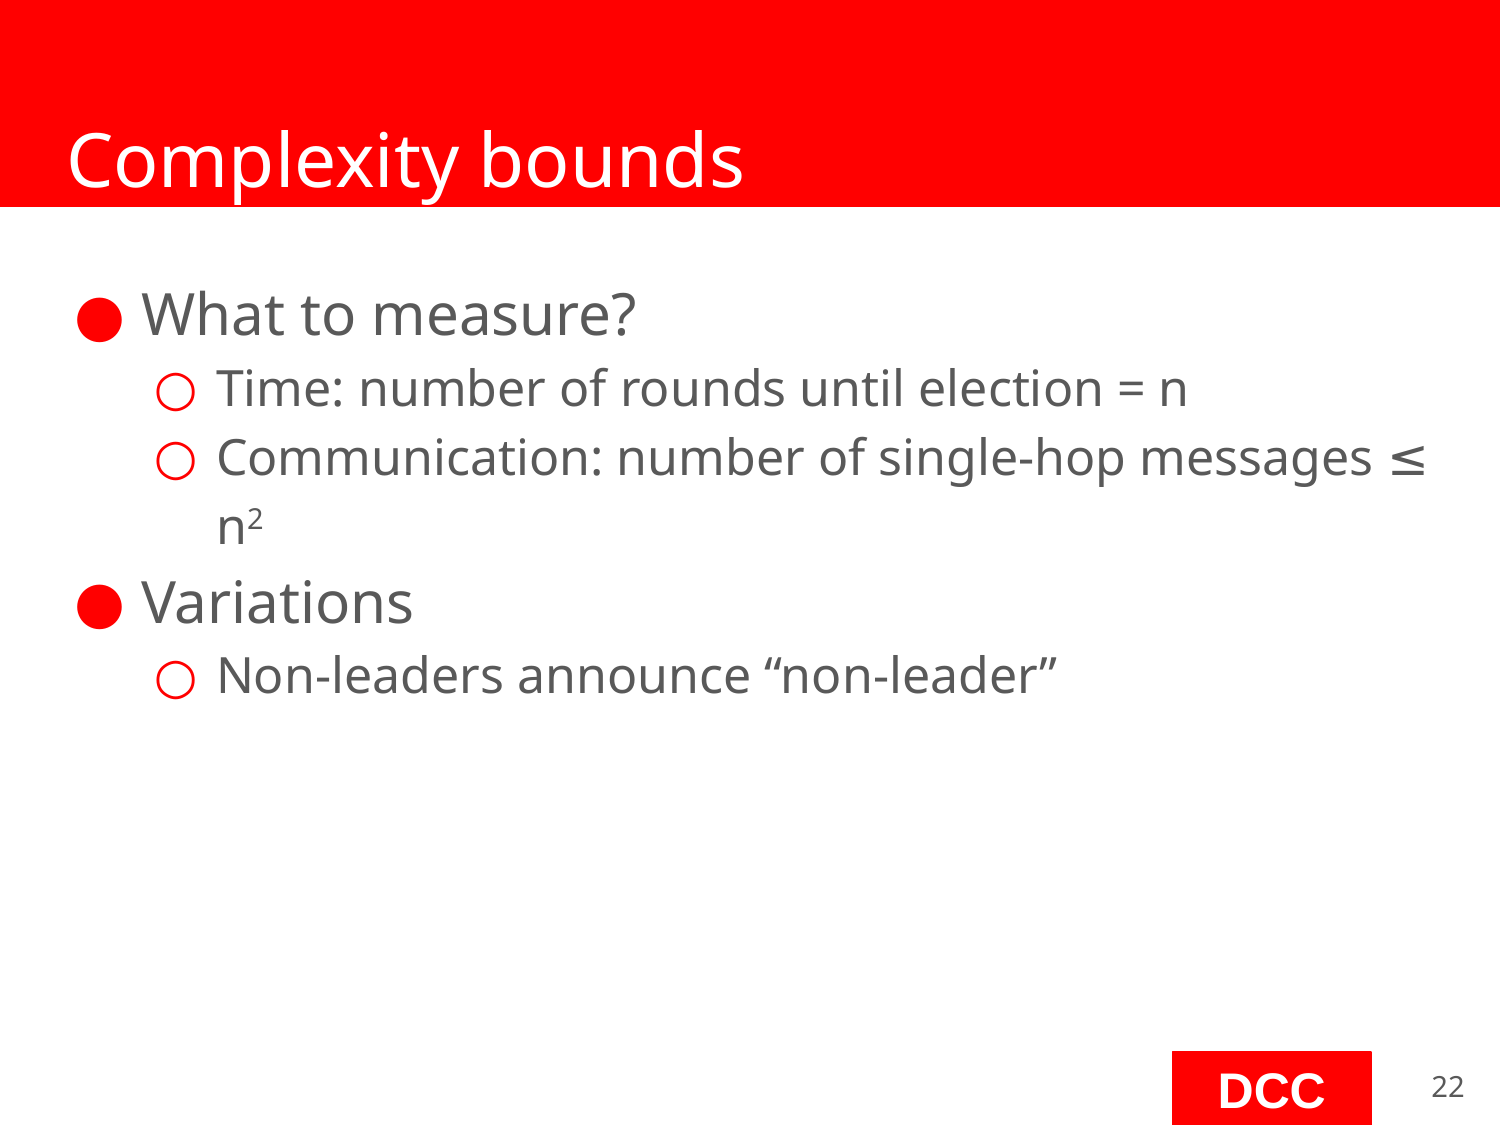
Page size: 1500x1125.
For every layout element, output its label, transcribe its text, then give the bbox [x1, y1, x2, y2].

list What to measure? Time: number of rounds until election = n Communication: number of single-hop messages ≤ n2 Variations Non-leaders announce “non-leader” [51, 252, 1480, 1000]
slide_number ‹#› [1389, 1044, 1480, 1125]
title Complexity bounds [51, 97, 1449, 223]
